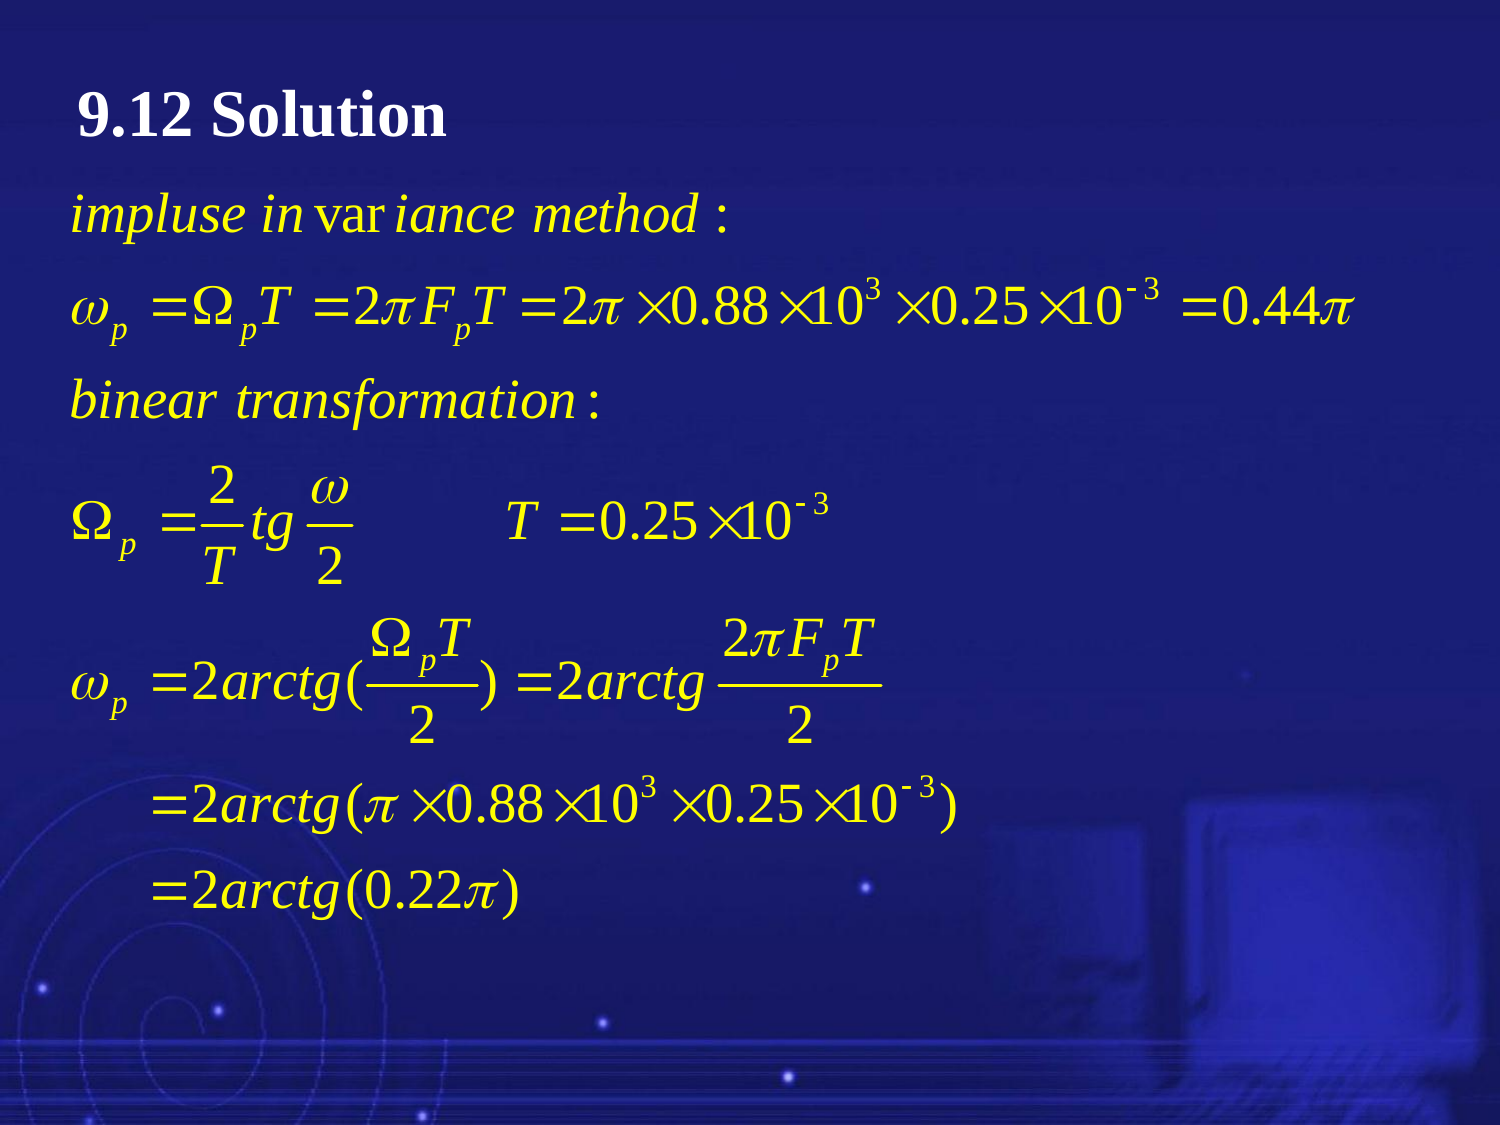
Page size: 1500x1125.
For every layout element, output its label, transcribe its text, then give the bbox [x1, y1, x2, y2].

text_box [62, 149, 1463, 950]
text_box 9.12 Solution [62, 62, 725, 149]
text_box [62, 180, 1369, 1006]
picture [0, 0, 1500, 1125]
